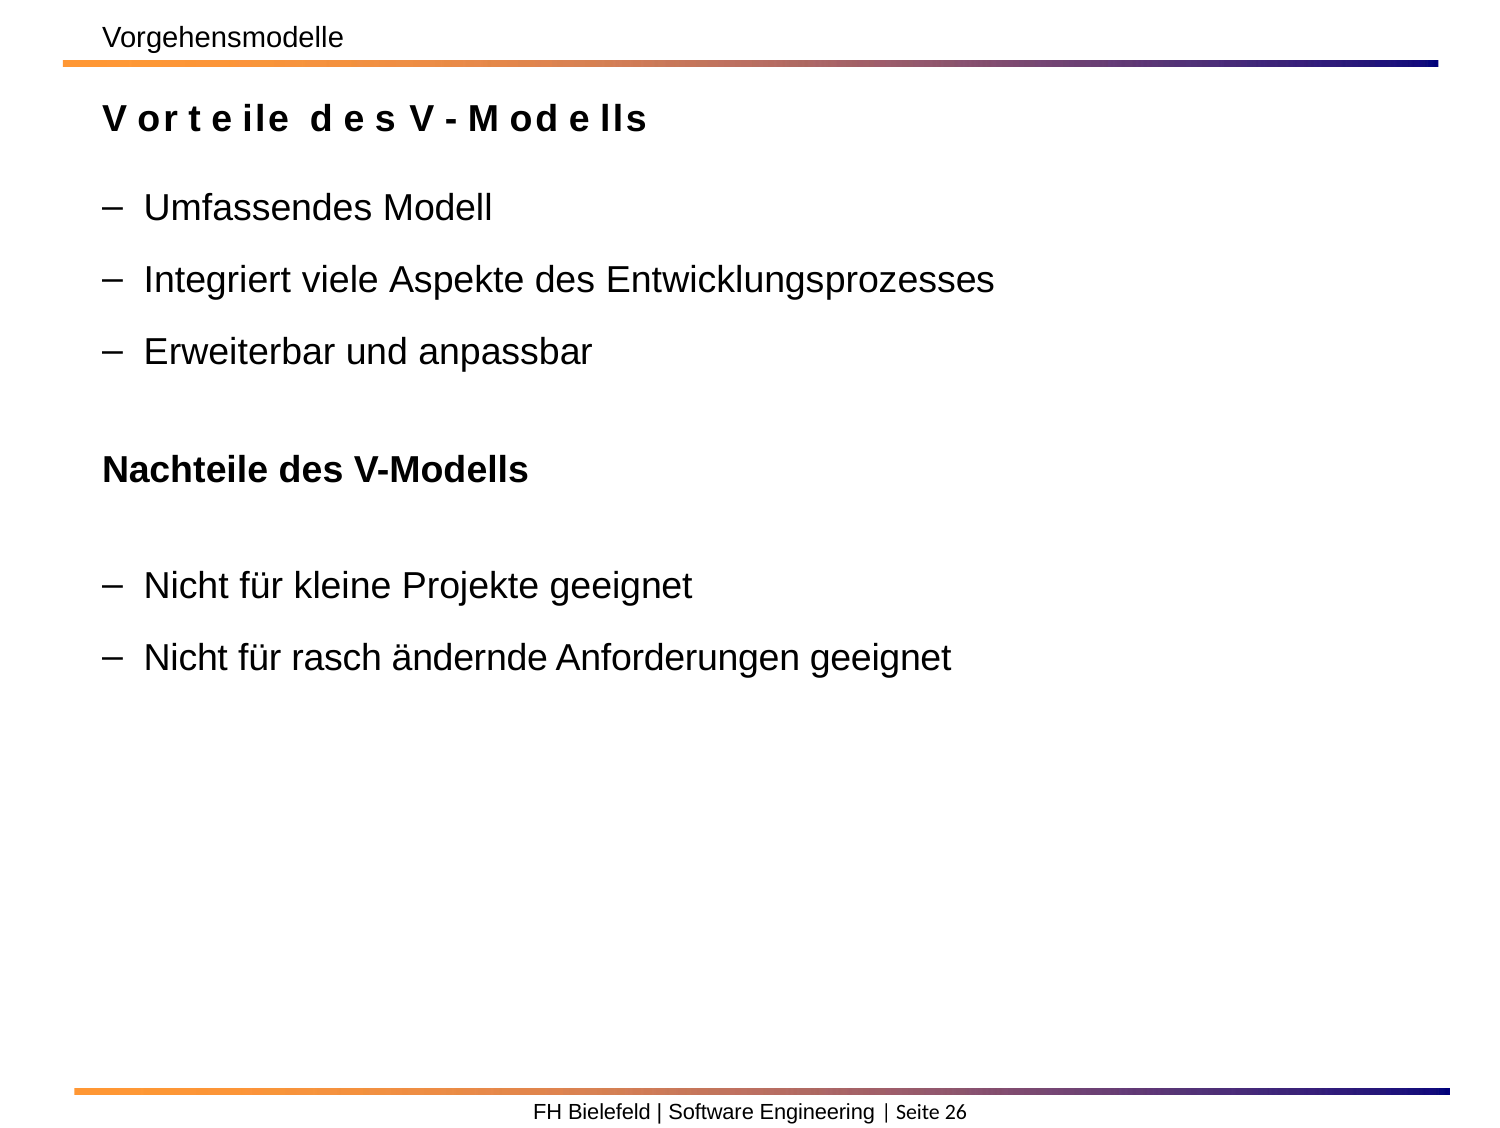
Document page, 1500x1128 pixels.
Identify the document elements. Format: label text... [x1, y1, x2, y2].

picture [62, 60, 99, 67]
text_box Vorgehensmodelle V or t e ile d e s V - M od e lls Umfassendes Modell Integriert viele Aspekte des Entwicklungsprozesses Erweiterbar und anpassbar Nachteile des V-Modells Nicht für kleine Projekte geeignet Nicht für rasch ändernde Anforderungen geeignet [99, 18, 998, 749]
picture [998, 60, 1439, 67]
picture [74, 1088, 1450, 1095]
